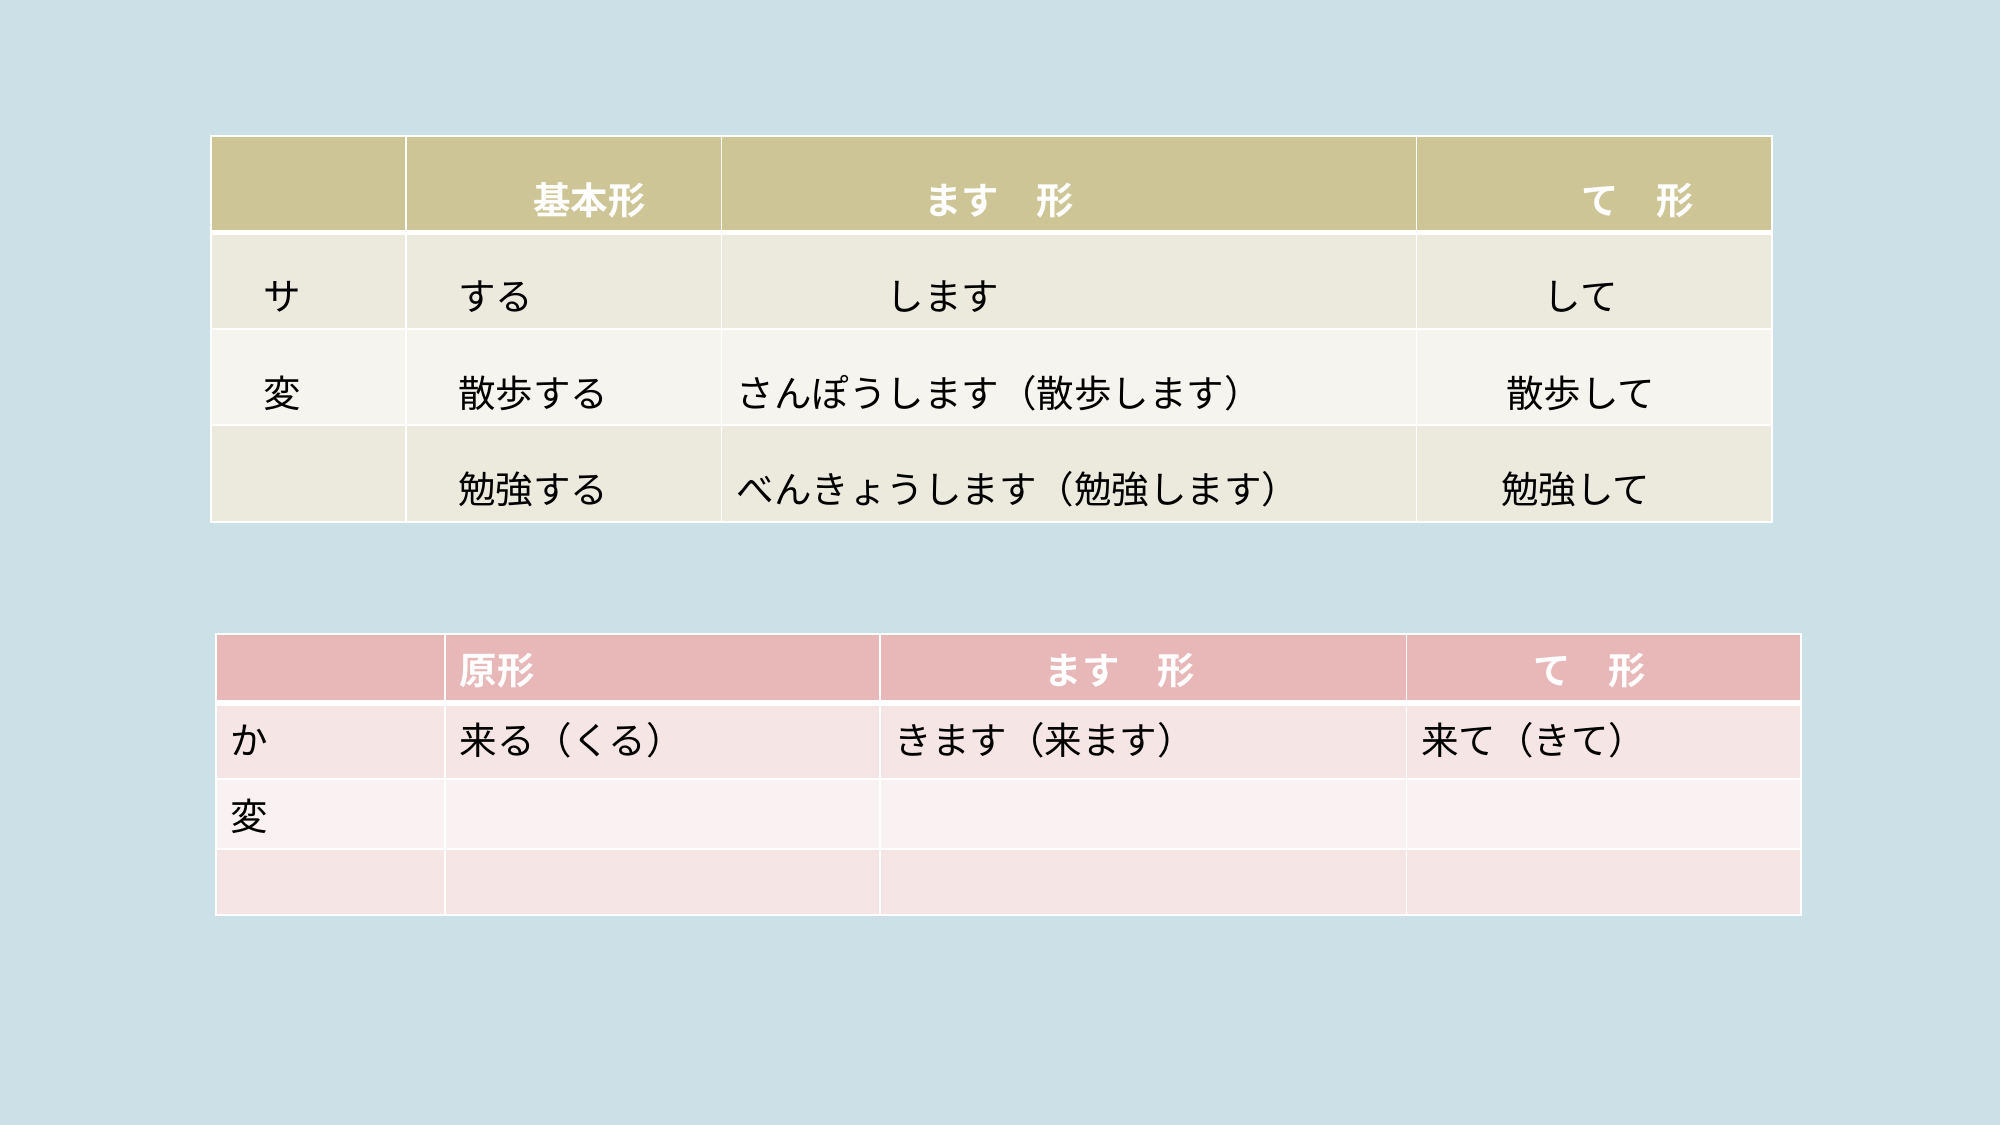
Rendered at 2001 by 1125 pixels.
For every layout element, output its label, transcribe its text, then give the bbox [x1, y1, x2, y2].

table_cell 来る（くる） [446, 706, 879, 778]
table_cell する [407, 235, 721, 328]
table_cell 勉強する [407, 426, 721, 521]
table_cell べんきょうします（勉強します） [722, 426, 1416, 521]
table_cell 来て（きて） [1407, 706, 1800, 778]
table_cell [446, 850, 879, 914]
table_cell 変 [212, 330, 405, 424]
table_header [217, 635, 444, 700]
table_cell 散歩して [1417, 330, 1771, 424]
table_cell [212, 426, 405, 521]
table_cell サ [212, 235, 405, 328]
table_cell 散歩する [407, 330, 721, 424]
table_header 原形 [446, 635, 879, 700]
table_cell [217, 850, 444, 914]
table_header て 形 [1407, 635, 1800, 700]
table_cell [446, 780, 879, 848]
table_cell [1407, 850, 1800, 914]
table_cell [881, 780, 1406, 848]
table_cell します [722, 235, 1416, 328]
table_header [212, 137, 405, 230]
table_cell きます（来ます） [881, 706, 1406, 778]
table_cell [1407, 780, 1800, 848]
table_header ます 形 [722, 137, 1416, 230]
table_cell さんぽうします（散歩します） [722, 330, 1416, 424]
table_cell か [217, 706, 444, 778]
table_cell 勉強して [1417, 426, 1771, 521]
table_header 基本形 [407, 137, 721, 230]
table_header て 形 [1417, 137, 1771, 230]
table_cell [881, 850, 1406, 914]
table_header ます 形 [881, 635, 1406, 700]
table_cell 変 [217, 780, 444, 848]
table_cell して [1417, 235, 1771, 328]
